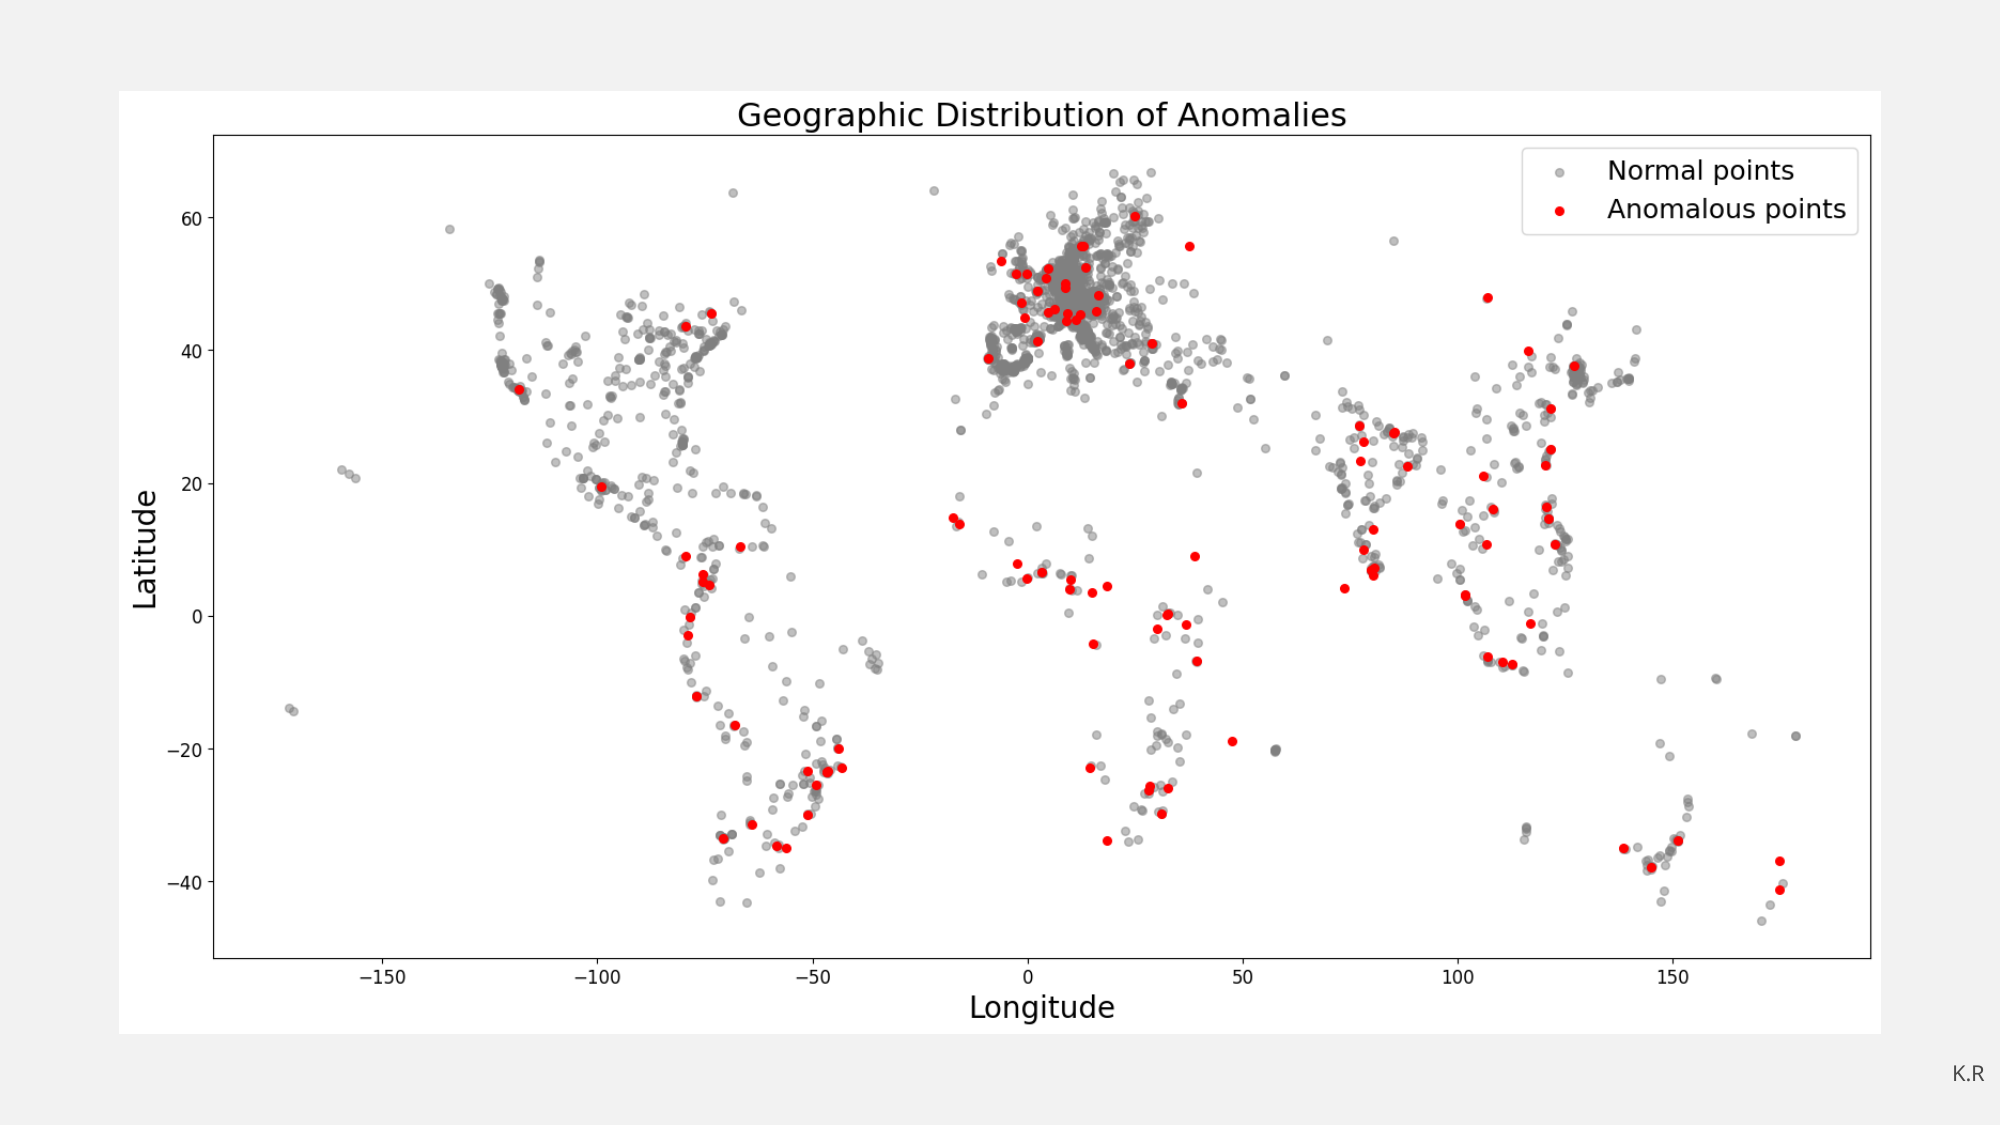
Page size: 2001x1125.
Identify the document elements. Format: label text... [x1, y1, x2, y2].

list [119, 91, 1881, 1034]
footer K.R [662, 1042, 2000, 1103]
